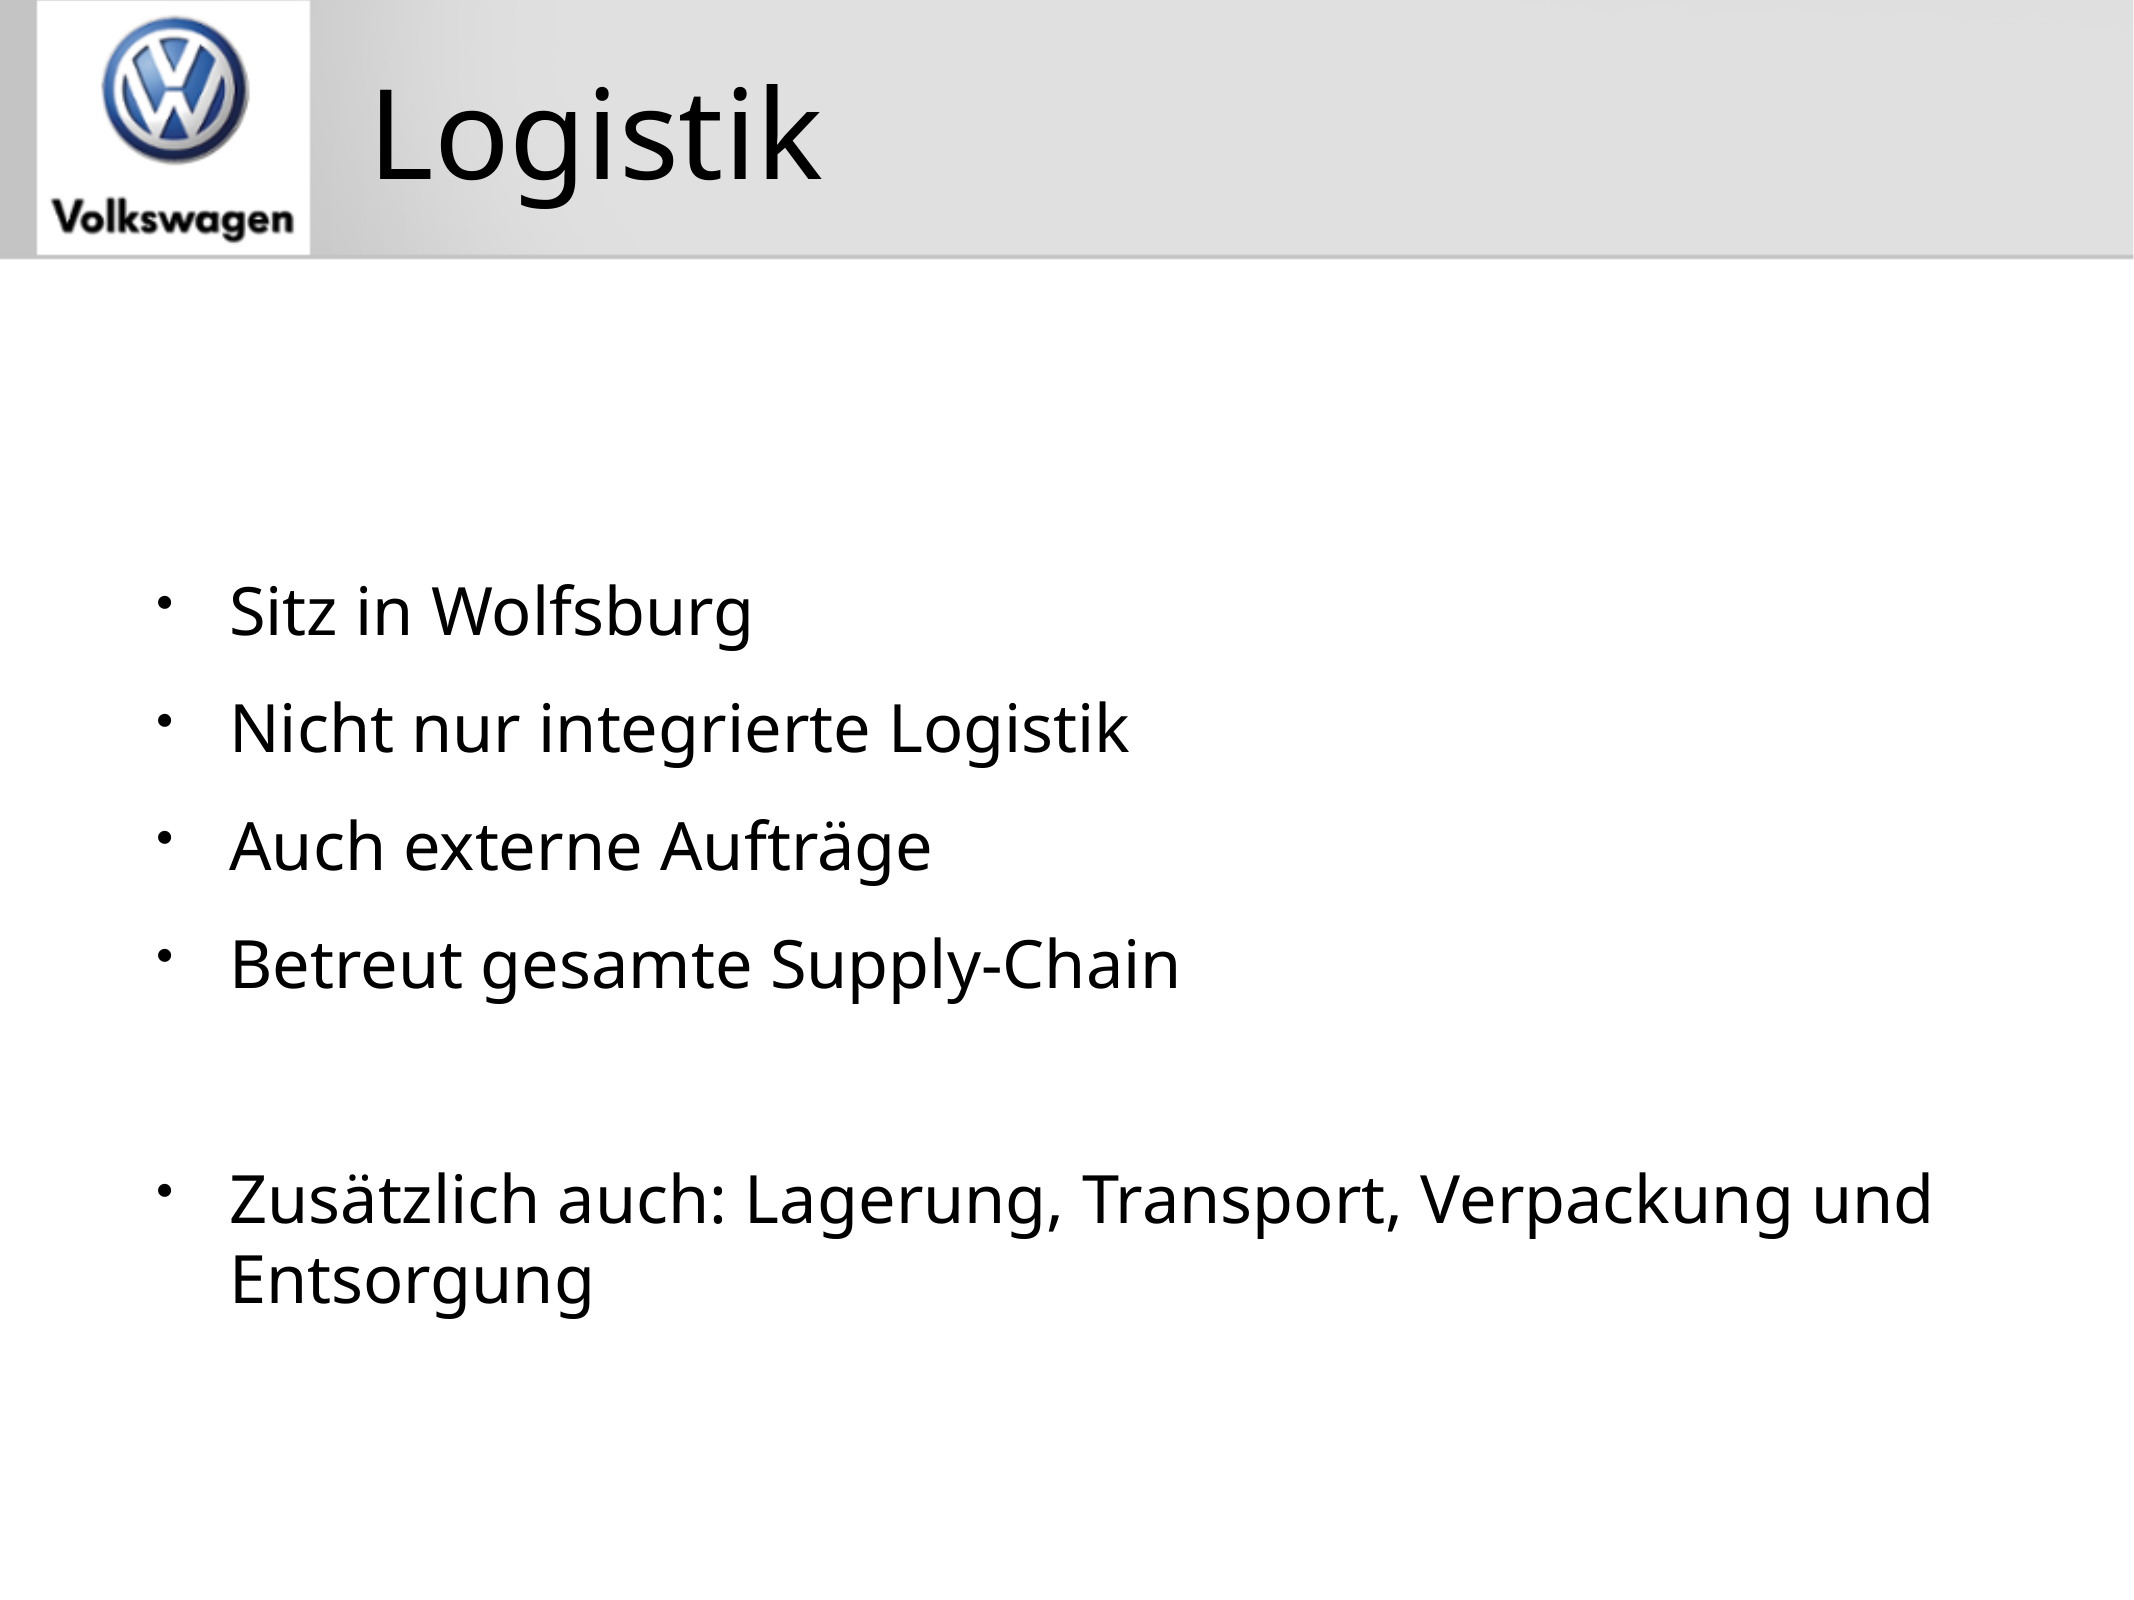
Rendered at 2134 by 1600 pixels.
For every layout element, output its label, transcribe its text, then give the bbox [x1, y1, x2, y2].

picture [0, 0, 2134, 1600]
list Sitz in Wolfsburg Nicht nur integrierte Logistik Auch externe Aufträge Betreut gesamte Supply-Chain Zusätzlich auch: Lagerung, Transport, Verpackung und Entsorgung [155, 426, 1978, 1459]
title Logistik [368, 21, 2010, 238]
